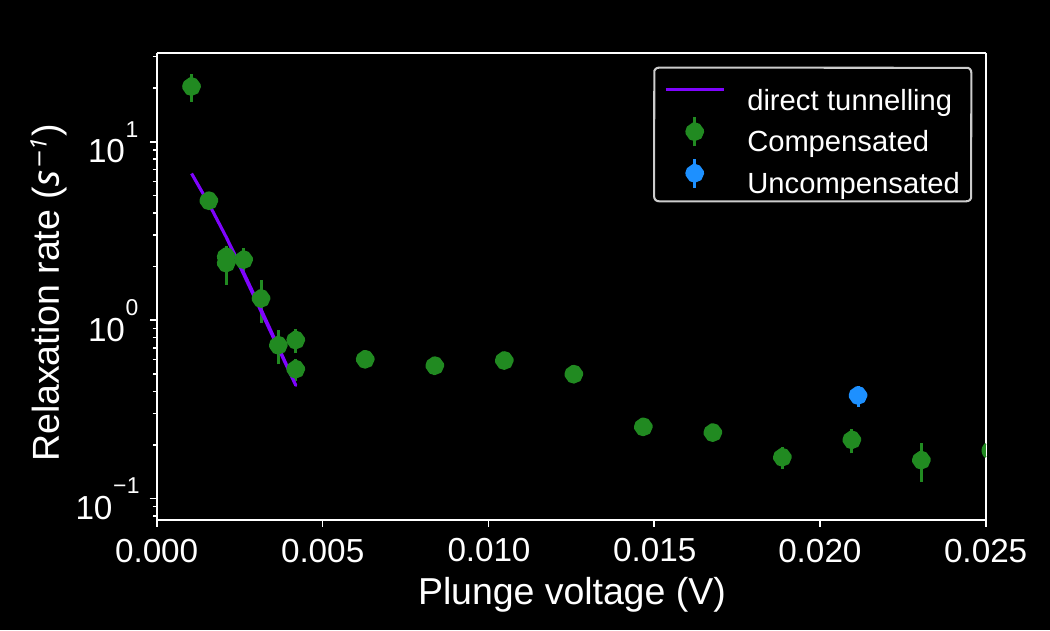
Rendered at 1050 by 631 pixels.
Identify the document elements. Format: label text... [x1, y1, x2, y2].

text_box [235, 251, 252, 269]
text_box 0.010 0.015 Plunge voltage (V) [415, 529, 729, 613]
text_box [287, 331, 305, 349]
text_box 0.000 [113, 529, 201, 570]
text_box 10 [86, 129, 128, 170]
text_box [200, 192, 218, 210]
text_box [635, 418, 652, 436]
text_box −1 [111, 471, 142, 499]
text_box [287, 361, 305, 378]
text_box [686, 165, 704, 182]
text_box [565, 365, 583, 383]
text_box [913, 451, 930, 469]
text_box 1 [123, 114, 141, 142]
text_box [496, 352, 513, 369]
text_box 0.005 [278, 529, 367, 570]
text_box [217, 260, 235, 272]
text_box [183, 78, 200, 95]
text_box [843, 431, 861, 449]
text_box [426, 357, 444, 375]
text_box [252, 290, 270, 307]
text_box [849, 387, 867, 404]
text_box [270, 337, 287, 354]
text_box [686, 123, 704, 141]
text_box direct tunnelling Compensated Uncompensated [745, 74, 962, 200]
text_box [774, 449, 791, 466]
text_box 10 [73, 486, 115, 527]
text_box [356, 351, 374, 368]
text_box 10 [86, 307, 128, 348]
text_box 0.025 [942, 529, 1030, 570]
text_box [217, 248, 235, 266]
text_box [704, 424, 722, 441]
text_box 0 [123, 292, 141, 321]
text_box [654, 67, 972, 202]
text_box Relaxation rate (s−1) [19, 110, 67, 464]
text_box 0.020 [776, 529, 864, 570]
text_box [982, 443, 986, 458]
